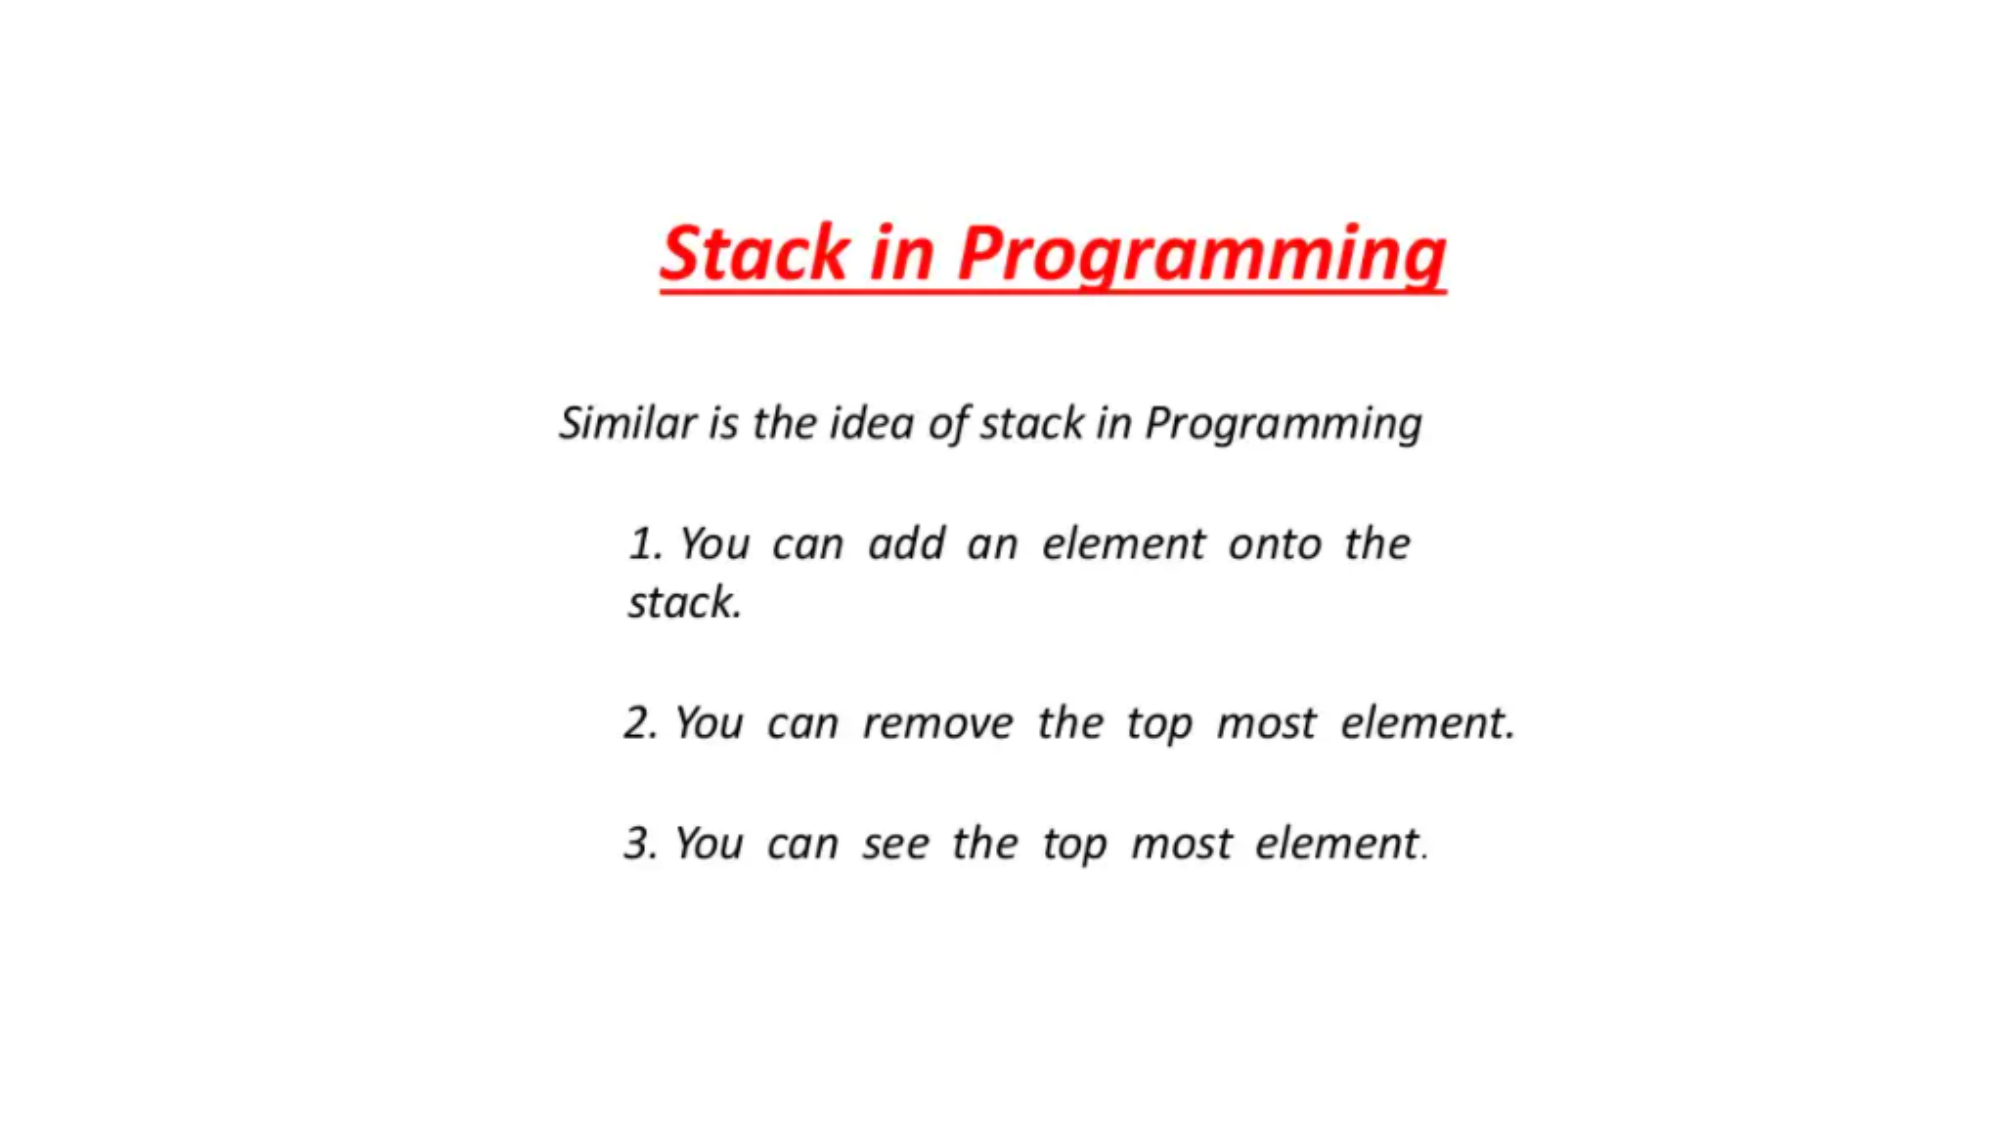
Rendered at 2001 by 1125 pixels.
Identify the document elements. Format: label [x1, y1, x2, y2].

picture [512, 162, 1572, 913]
